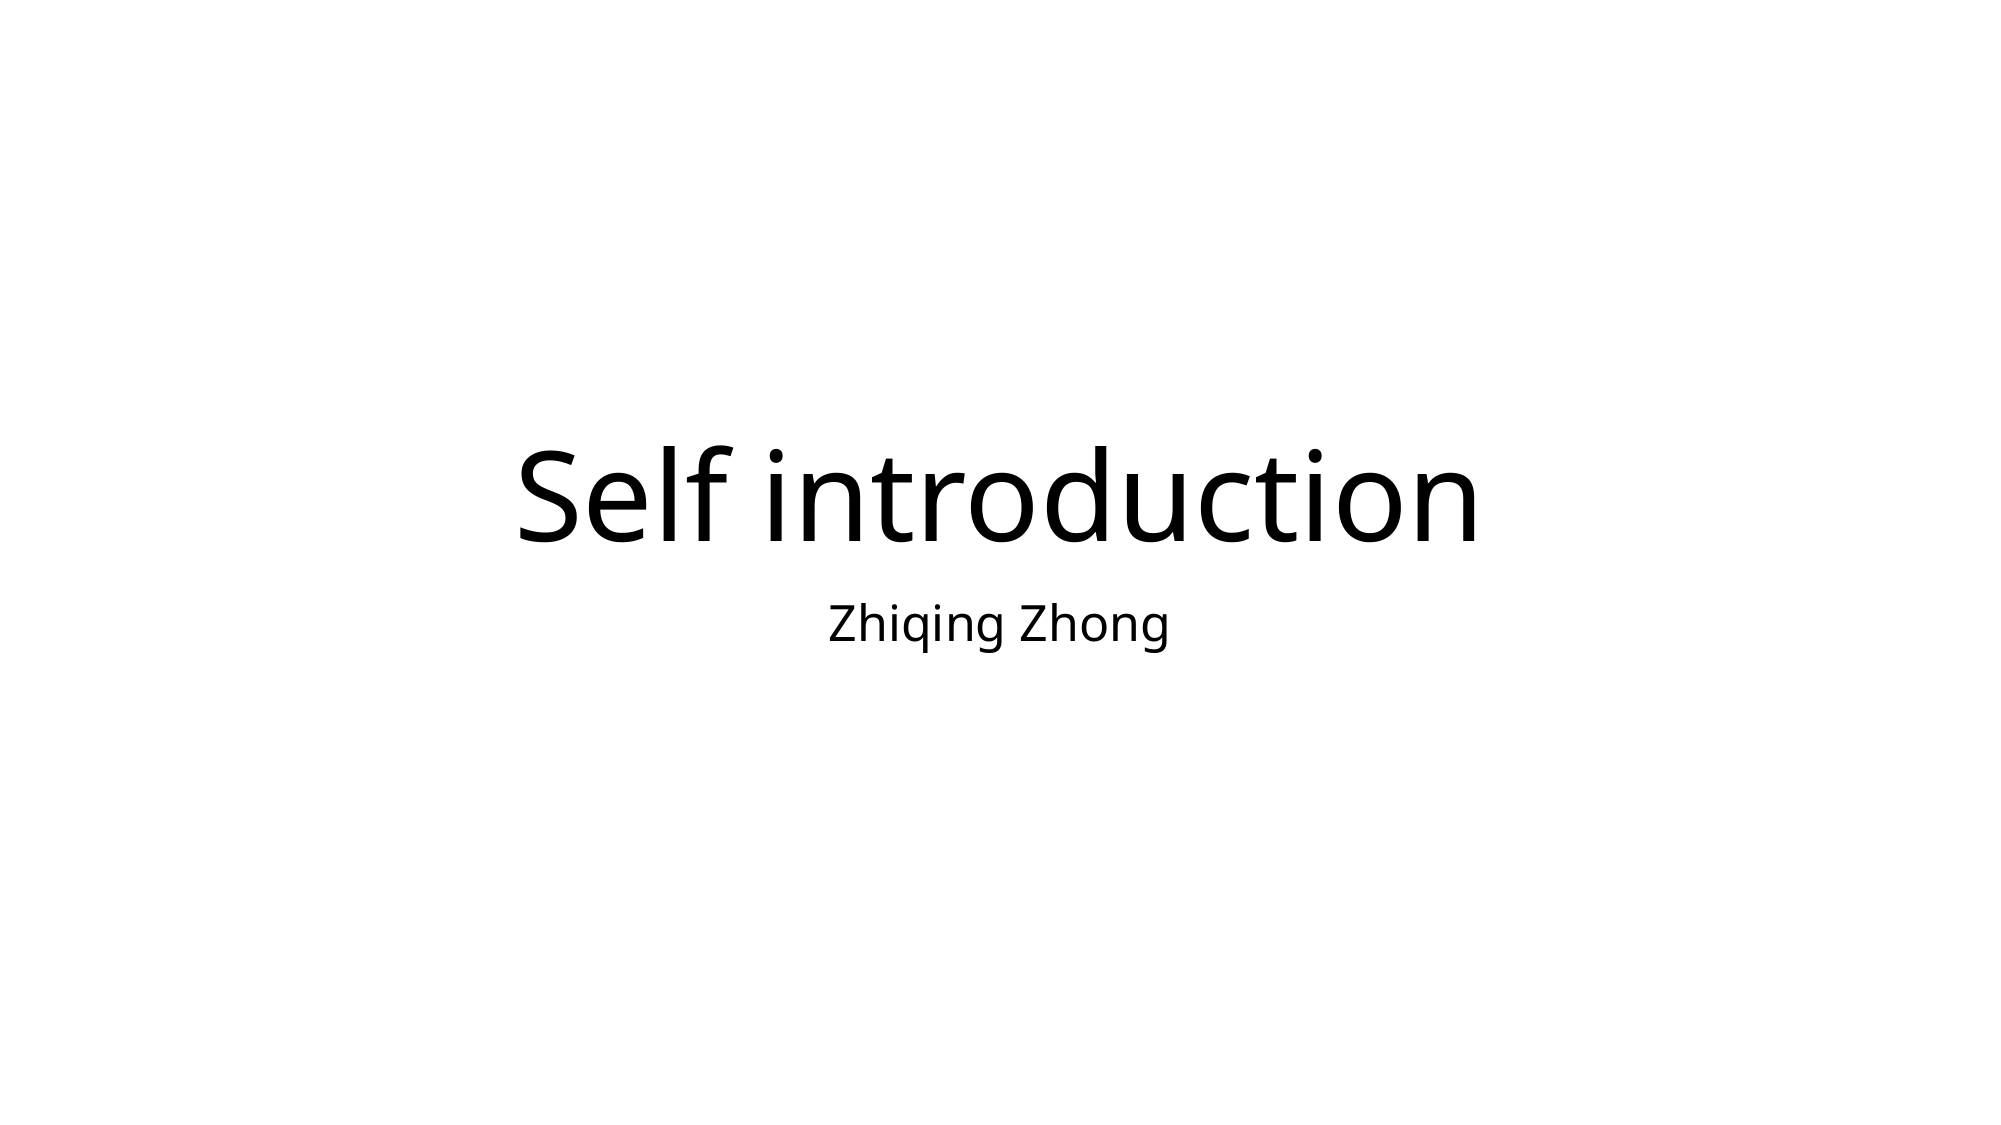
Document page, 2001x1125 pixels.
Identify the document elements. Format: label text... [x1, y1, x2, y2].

title Self introduction [249, 184, 1750, 576]
subtitle Zhiqing Zhong [249, 590, 1750, 863]
